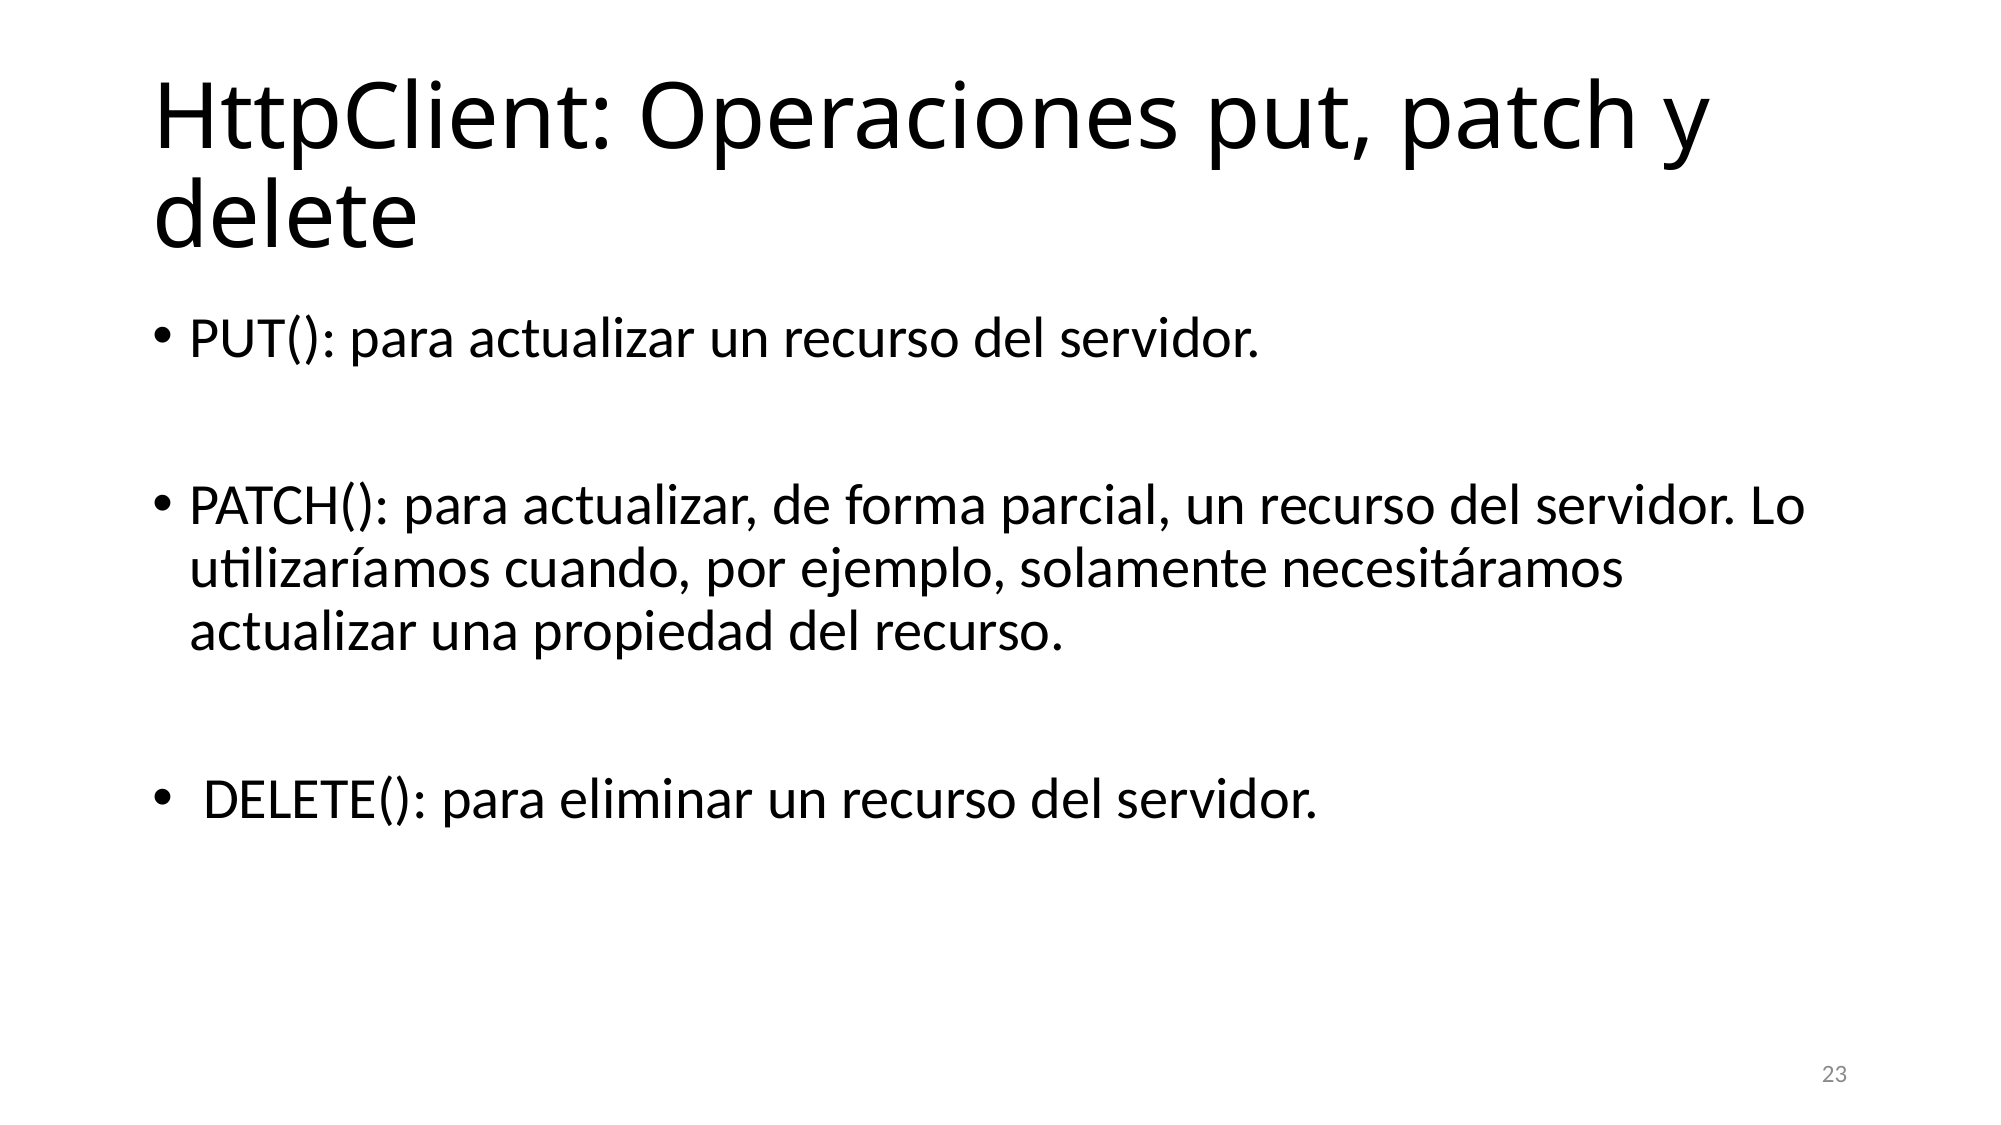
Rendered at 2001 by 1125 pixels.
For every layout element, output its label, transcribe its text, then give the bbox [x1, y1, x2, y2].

slide_number 23 [1412, 1042, 1863, 1103]
list PUT(): para actualizar un recurso del servidor. PATCH(): para actualizar, de forma parcial, un recurso del servidor. Lo utilizaríamos cuando, por ejemplo, solamente necesitáramos actualizar una propiedad del recurso. DELETE(): para eliminar un recurso del servidor. [137, 299, 1863, 1014]
title HttpClient: Operaciones put, patch y delete [137, 59, 1863, 278]
